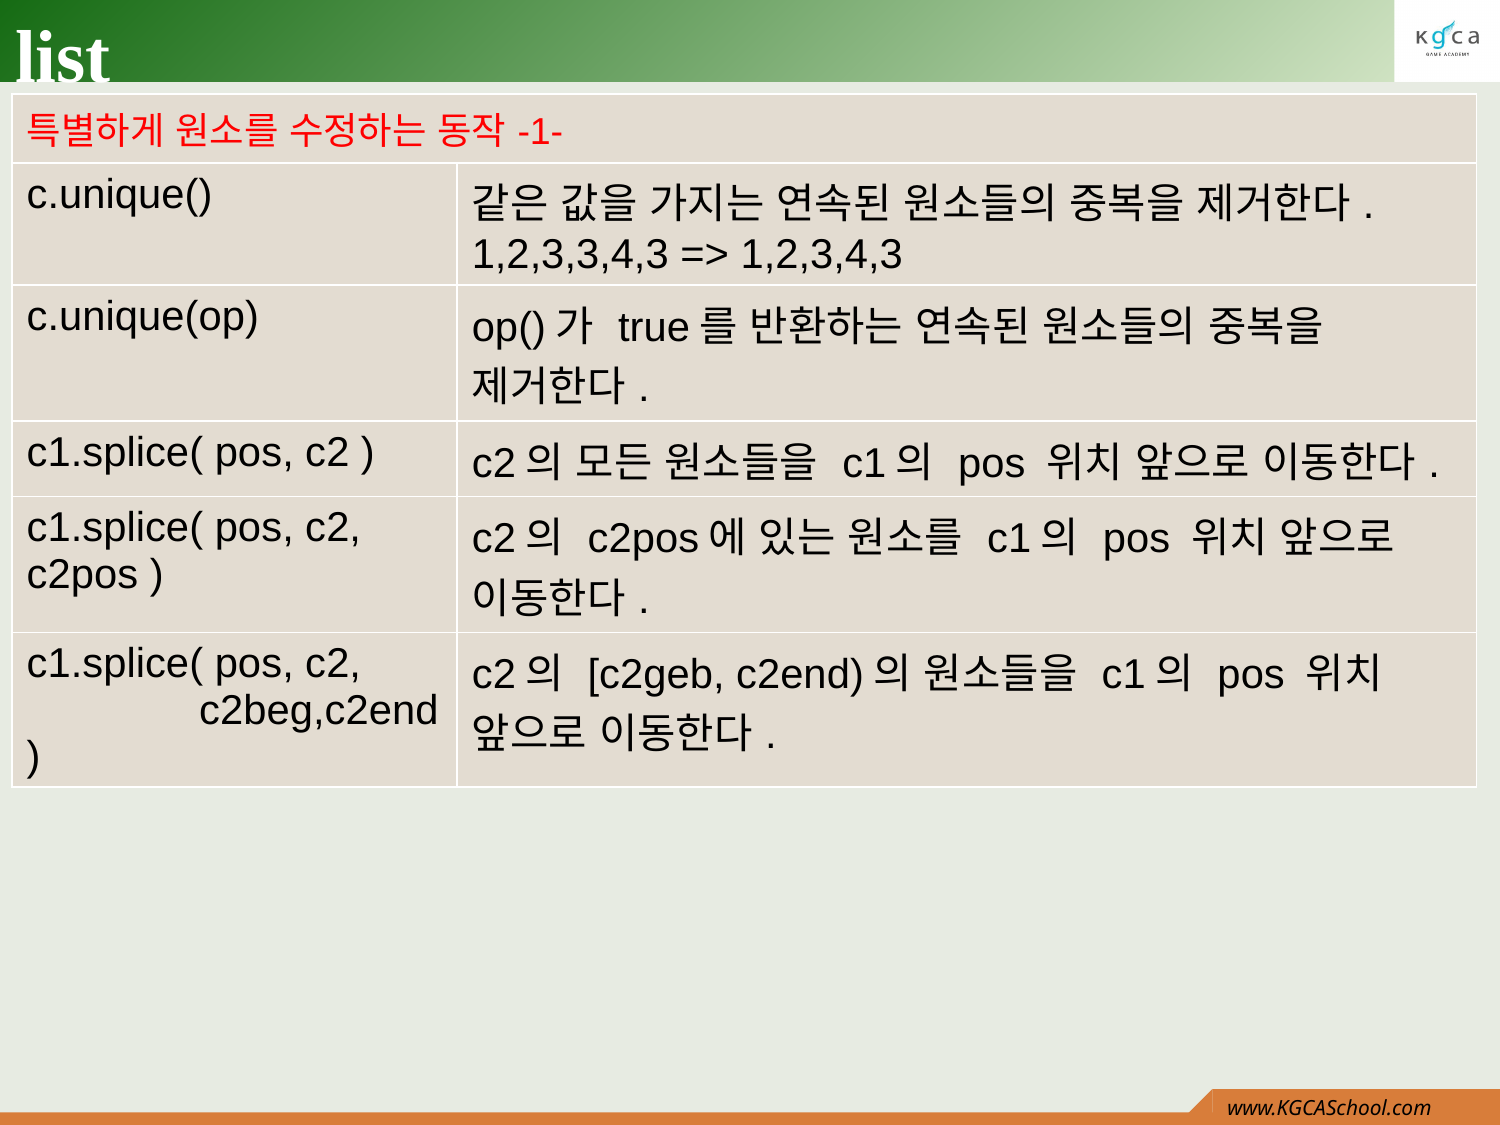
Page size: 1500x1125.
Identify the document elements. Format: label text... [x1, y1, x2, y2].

table_cell c1.splice( pos, c2, c2pos ) [13, 497, 456, 632]
table_cell op()가 true를 반환하는 연속된 원소들의 중복을 제거한다. [458, 286, 1476, 420]
picture [1394, 0, 1500, 82]
table_cell c.unique() [13, 164, 456, 284]
table_header 특별하게 원소를 수정하는 동작-1- [13, 95, 1476, 162]
table_cell 같은 값을 가지는 연속된 원소들의 중복을 제거한다. 1,2,3,3,4,3 => 1,2,3,4,3 [458, 164, 1476, 284]
table_cell c1.splice( pos, c2, c2beg,c2end ) [13, 633, 456, 786]
title list [0, 0, 1350, 106]
table_cell c2의 [c2geb, c2end)의 원소들을 c1의 pos 위치 앞으로 이동한다. [458, 633, 1476, 786]
table_cell c.unique(op) [13, 286, 456, 420]
table_cell c2의 c2pos에 있는 원소를 c1의 pos 위치 앞으로 이동한다. [458, 497, 1476, 632]
table_cell c1.splice( pos, c2 ) [13, 422, 456, 496]
table_cell c2의 모든 원소들을 c1의 pos 위치 앞으로 이동한다. [458, 422, 1476, 496]
